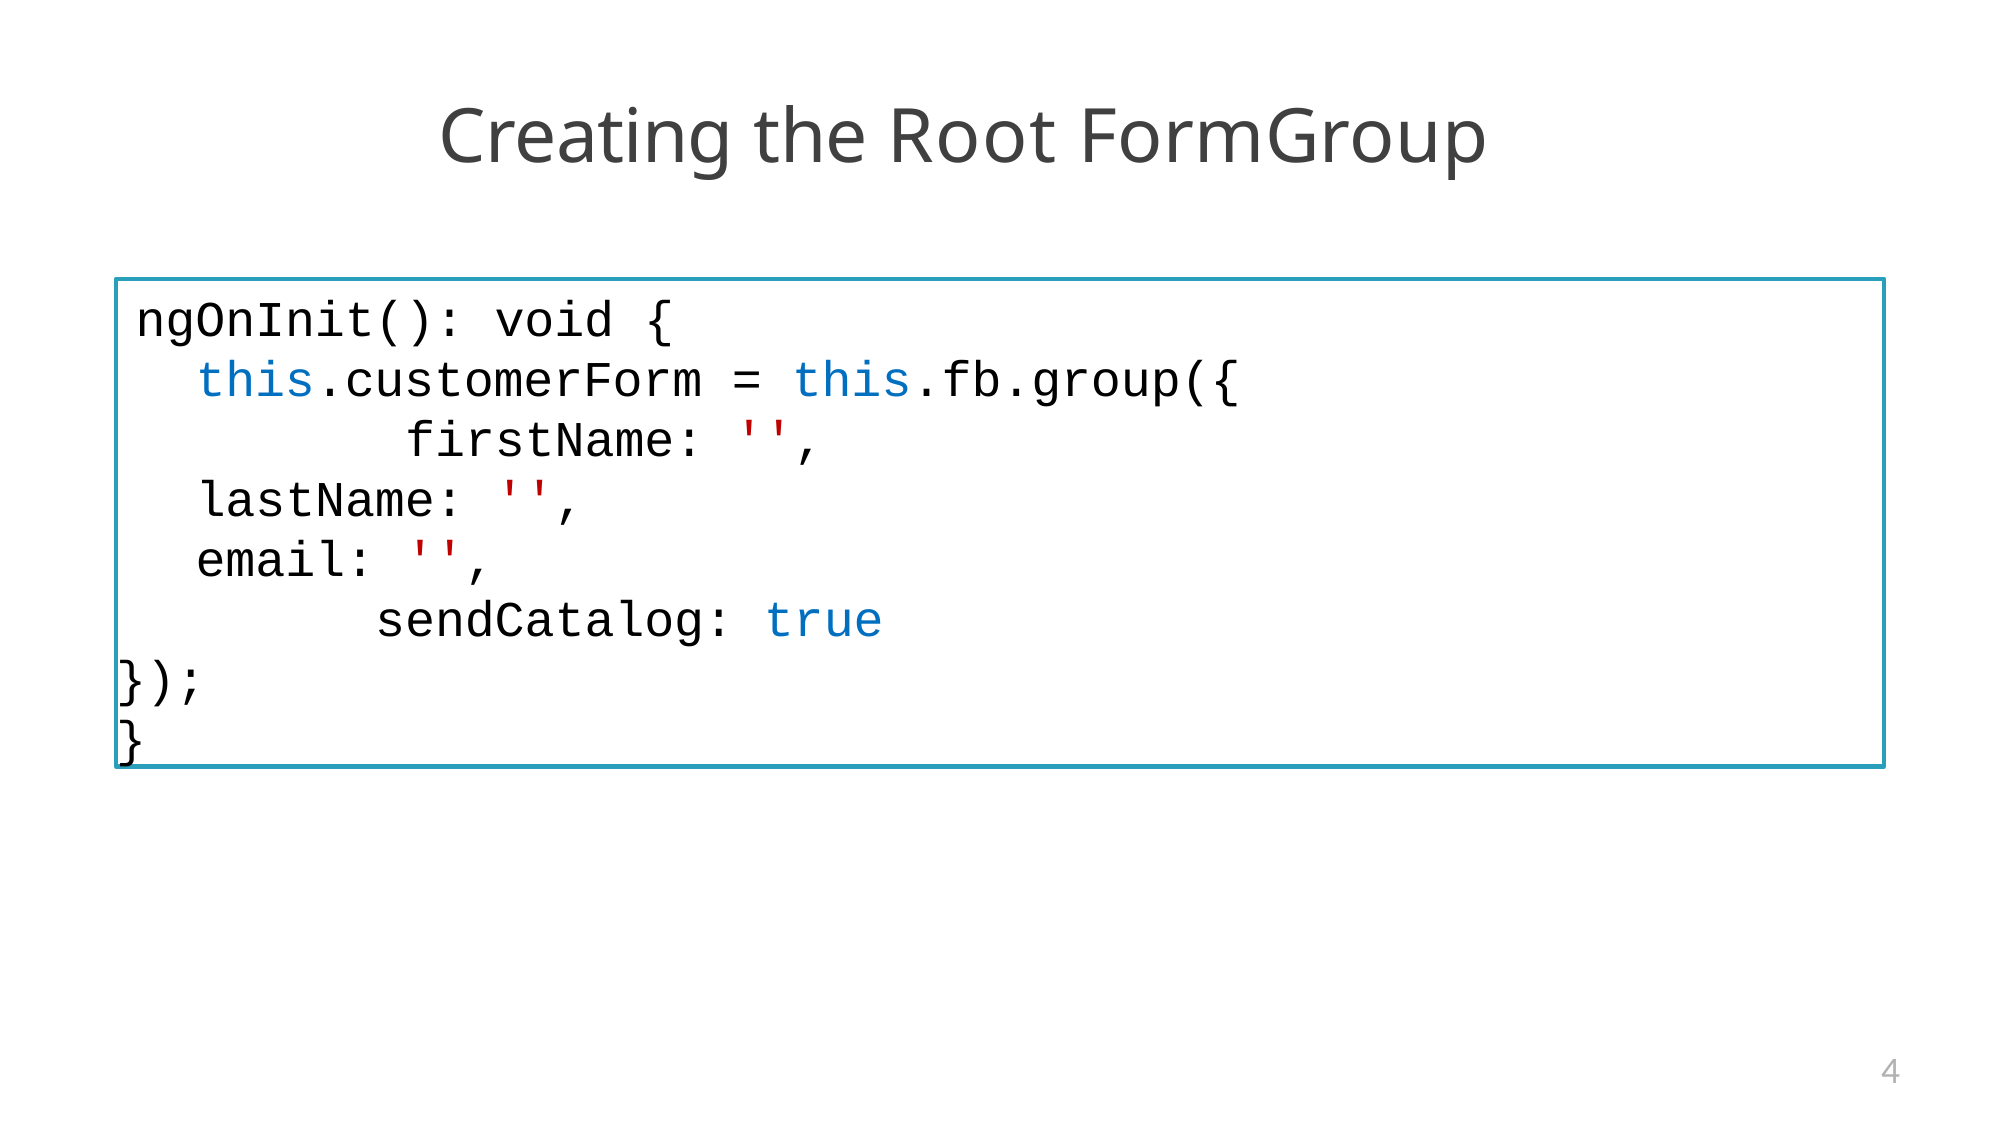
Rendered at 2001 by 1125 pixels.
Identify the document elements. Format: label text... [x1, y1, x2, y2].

slide_number 4 [1440, 1046, 1900, 1103]
text_box ngOnInit(): void { this.customerForm = this.fb.group({ firstName: '', lastName: '', email: '', sendCatalog: true }); } [116, 278, 1884, 767]
title Creating the Root FormGroup [436, 85, 1550, 276]
